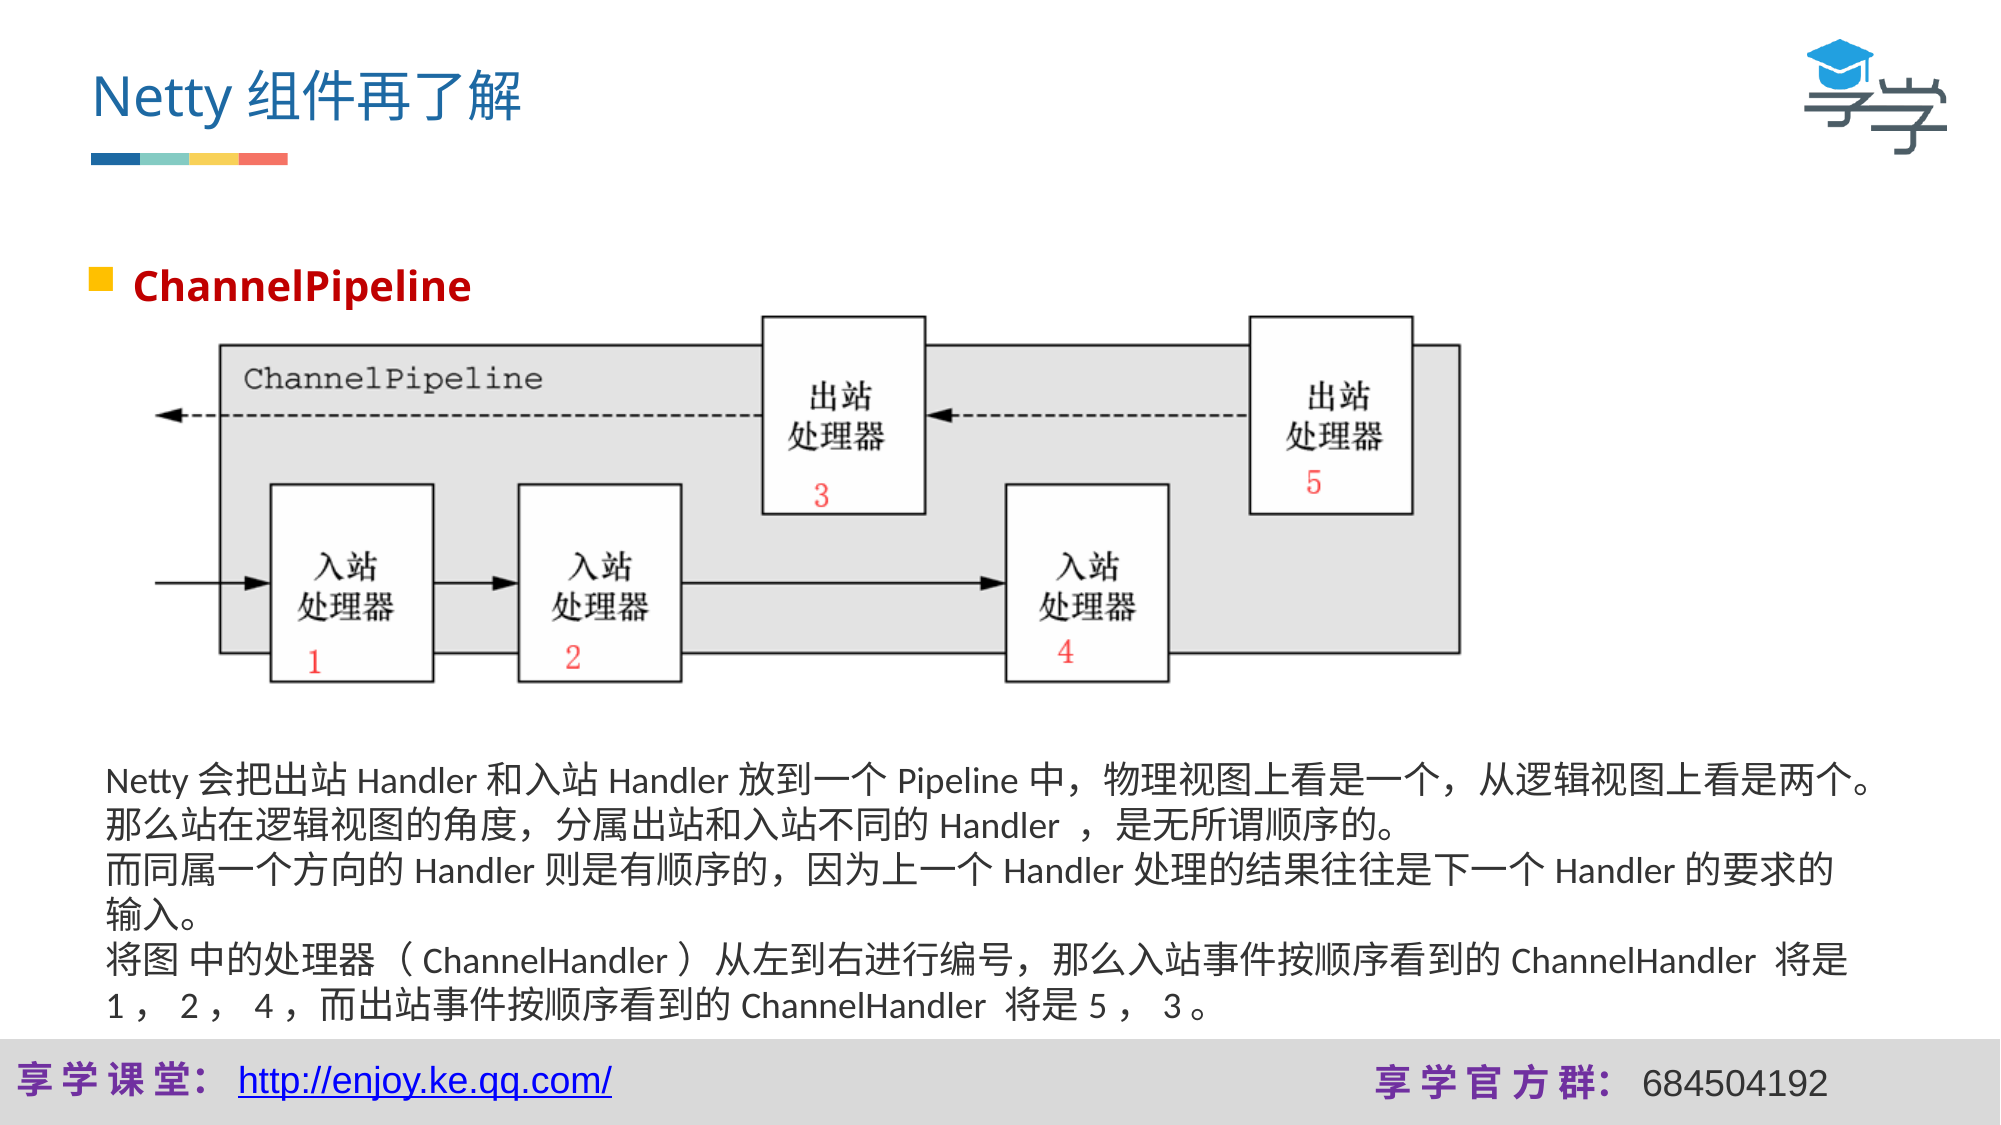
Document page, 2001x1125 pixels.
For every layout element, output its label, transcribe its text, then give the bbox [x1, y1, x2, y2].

text_box Netty组件再了解 [90, 60, 993, 128]
text_box ChannelPipeline [70, 202, 1969, 318]
text_box Netty会把出站Handler和入站Handler放到一个Pipeline中，物理视图上看是一个，从逻辑视图上看是两个。那么站在逻辑视图的角度，分属出站和入站不同的Handler ，是无所谓顺序的。 而同属一个方向的Handler则是有顺序的，因为上一个Handler处理的结果往往是下一个Handler的要求的输入。 将图 中的处理器（ChannelHandler）从左到右进行编号，那么入站事件按顺序看到的ChannelHandler 将是1，2，4，而出站事件按顺序看到的ChannelHandler 将是5，3。 [90, 748, 1872, 1034]
picture [120, 310, 1632, 719]
picture [1799, 20, 1952, 173]
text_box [90, 152, 288, 166]
